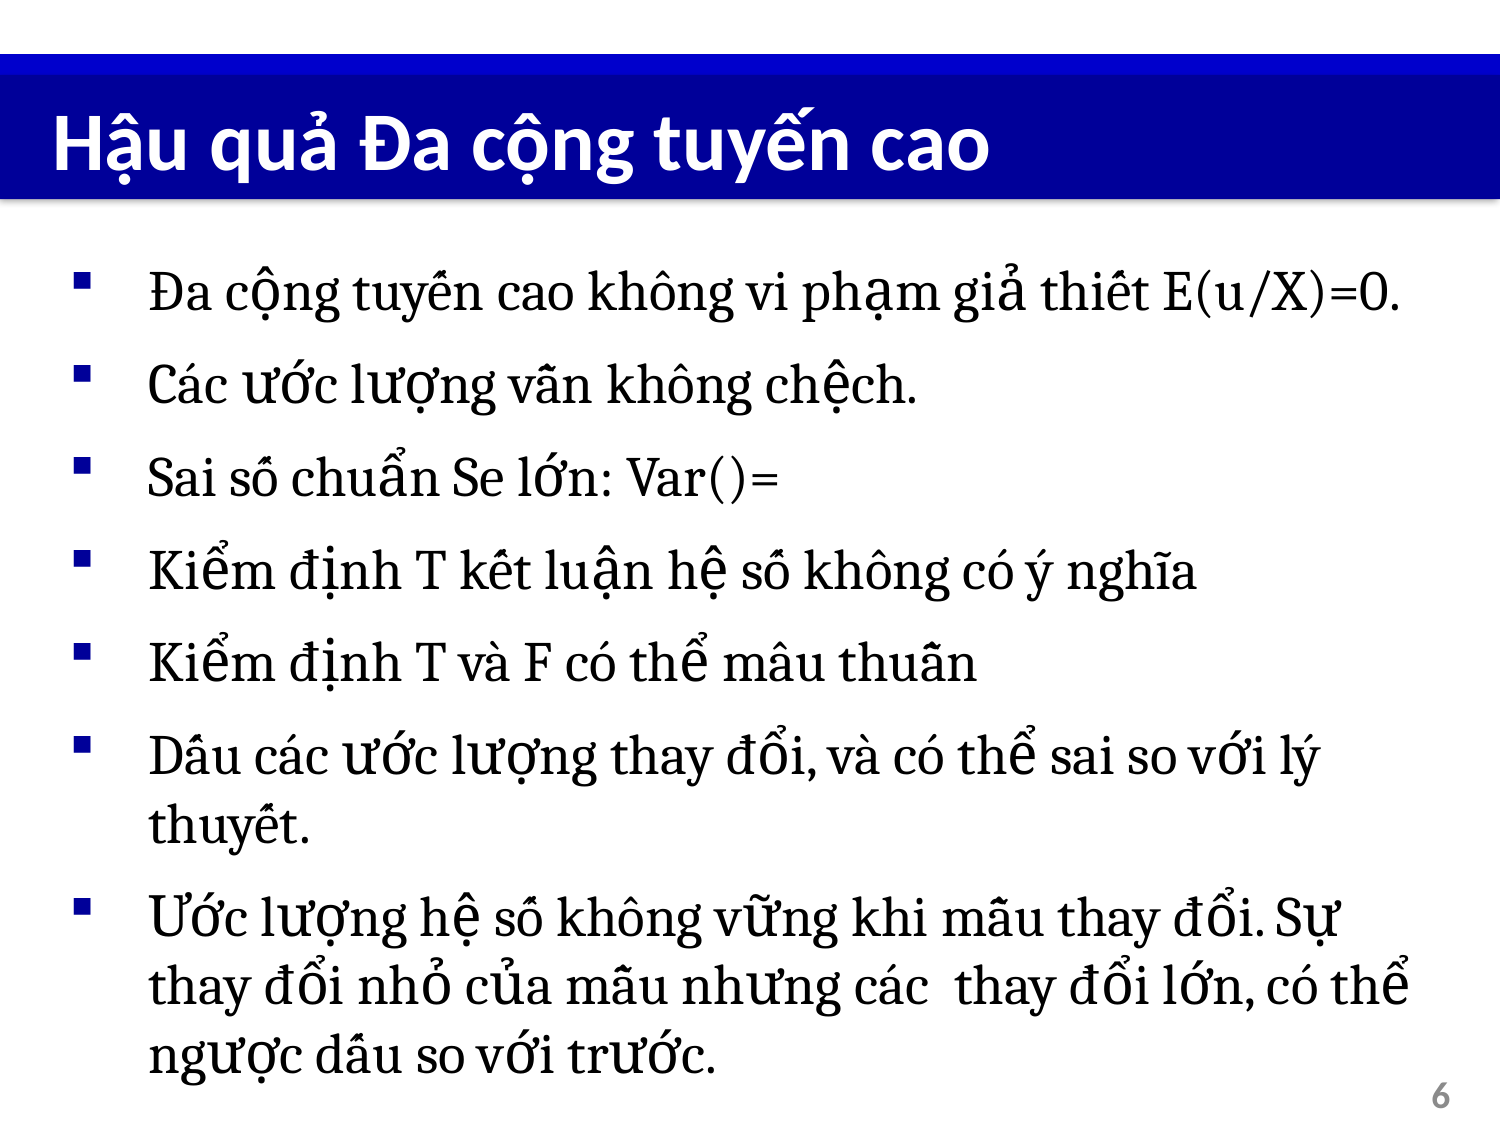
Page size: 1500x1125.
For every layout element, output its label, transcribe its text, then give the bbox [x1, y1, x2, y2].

title Hậu quả Đa cộng tuyến cao [0, 74, 1500, 200]
slide_number 6 [1340, 1063, 1466, 1124]
